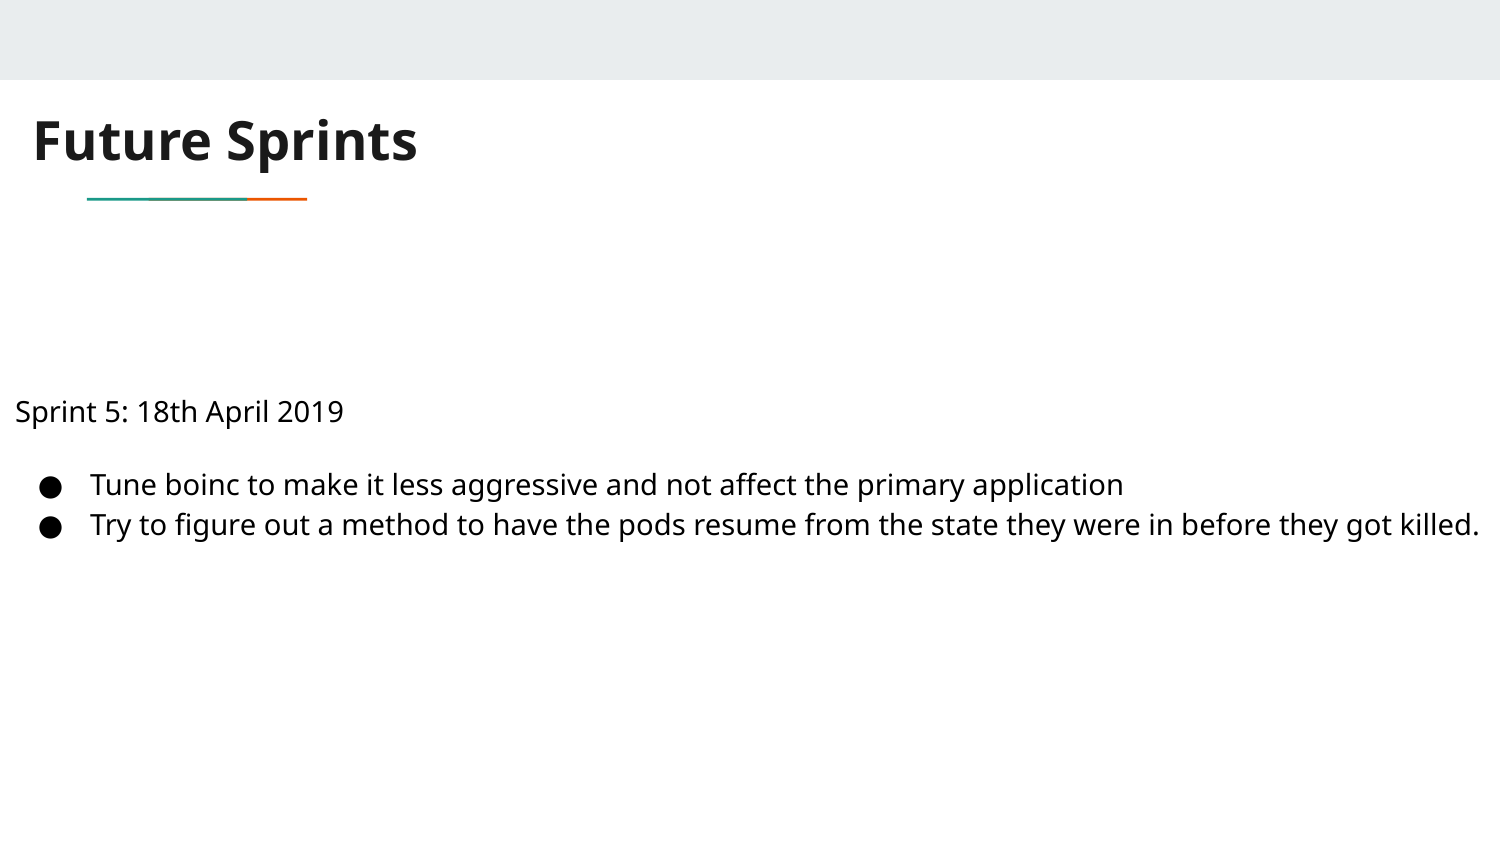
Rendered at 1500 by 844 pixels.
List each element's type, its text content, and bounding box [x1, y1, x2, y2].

title Future Sprints [17, 91, 1280, 180]
list Sprint 5: 18th April 2019 Tune boinc to make it less aggressive and not affect the primary application Try to figure out a method to have the pods resume from the state they were in before they got killed. [0, 236, 1500, 844]
